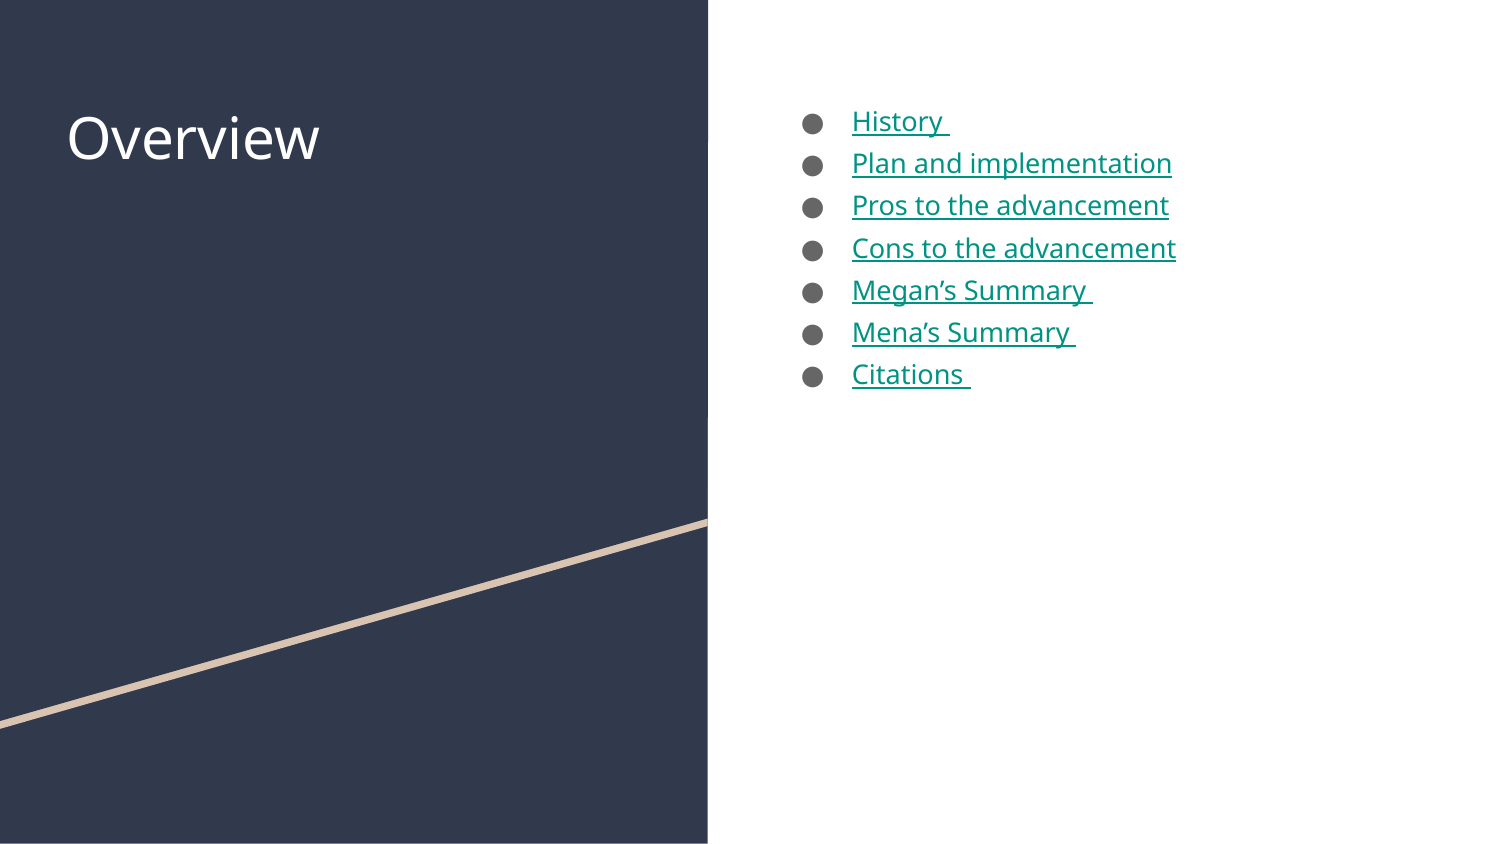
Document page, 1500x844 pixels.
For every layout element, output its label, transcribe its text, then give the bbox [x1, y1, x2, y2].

title Overview [51, 82, 660, 494]
list History Plan and implementation Pros to the advancement Cons to the advancement Megan’s Summary Mena’s Summary Citations [761, 82, 1446, 755]
